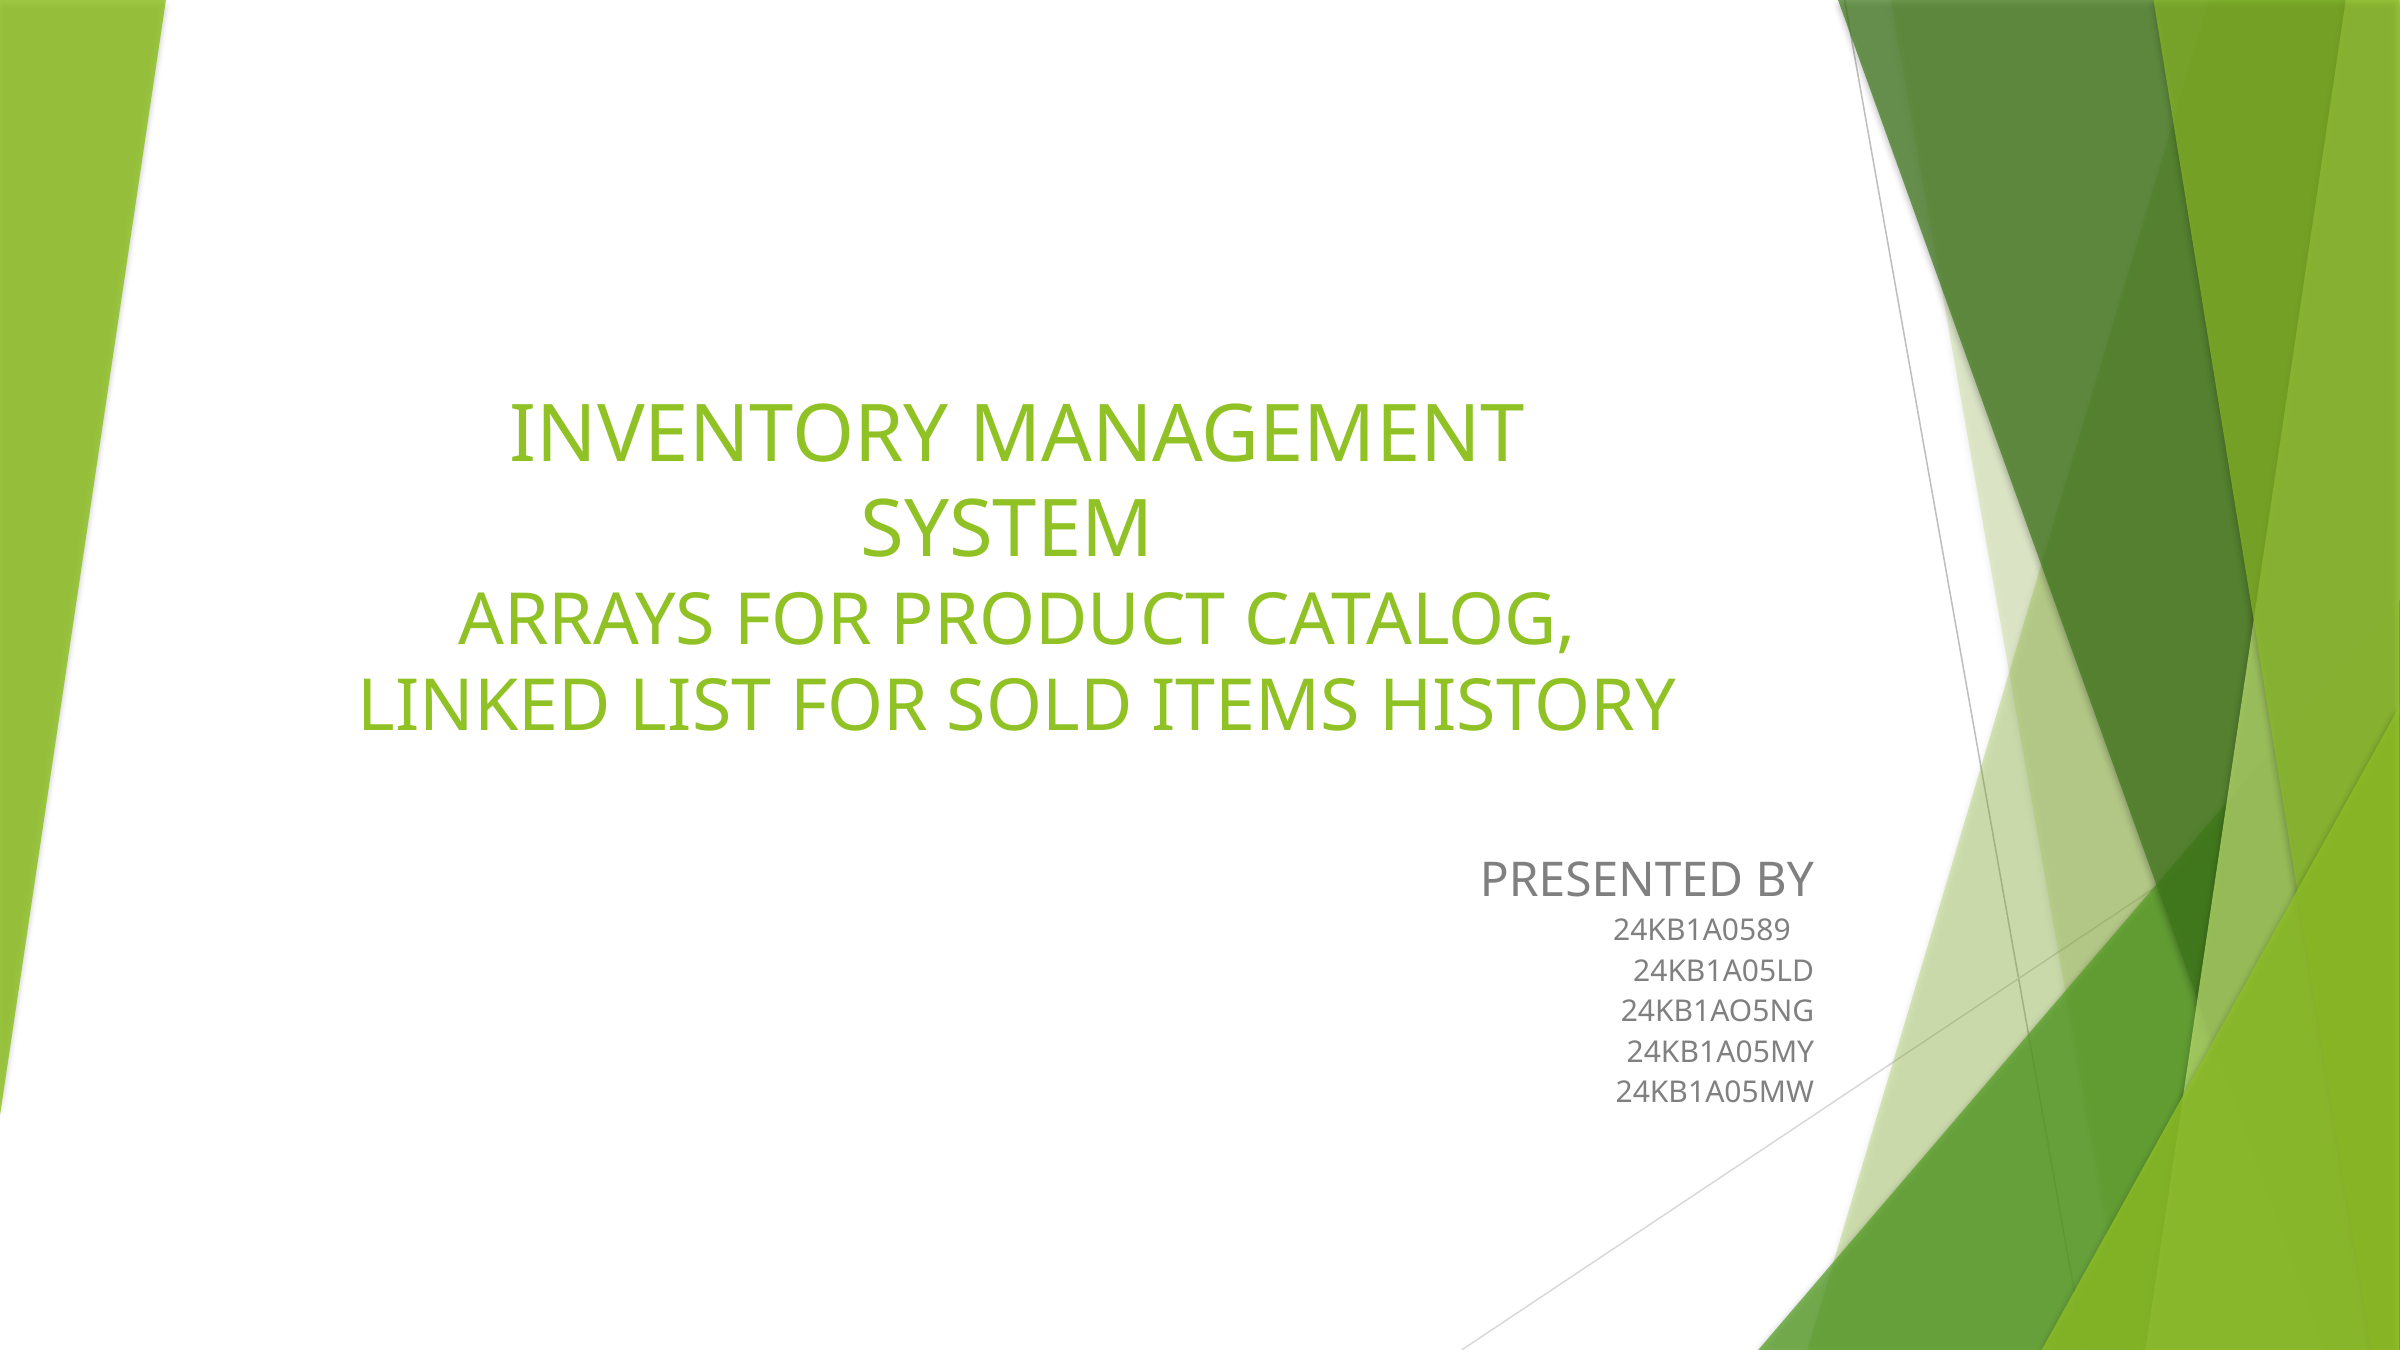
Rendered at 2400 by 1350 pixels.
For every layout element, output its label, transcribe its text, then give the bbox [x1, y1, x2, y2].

title INVENTORY MANAGEMENT SYSTEM ARRAYS FOR PRODUCT CATALOG, LINKED LIST FOR SOLD ITEMS HISTORY [117, 369, 1918, 840]
subtitle PRESENTED BY 24KB1A0589 24KB1A05LD 24KB1AO5NG 24KB1A05MY 24KB1A05MW [0, 779, 1830, 1127]
